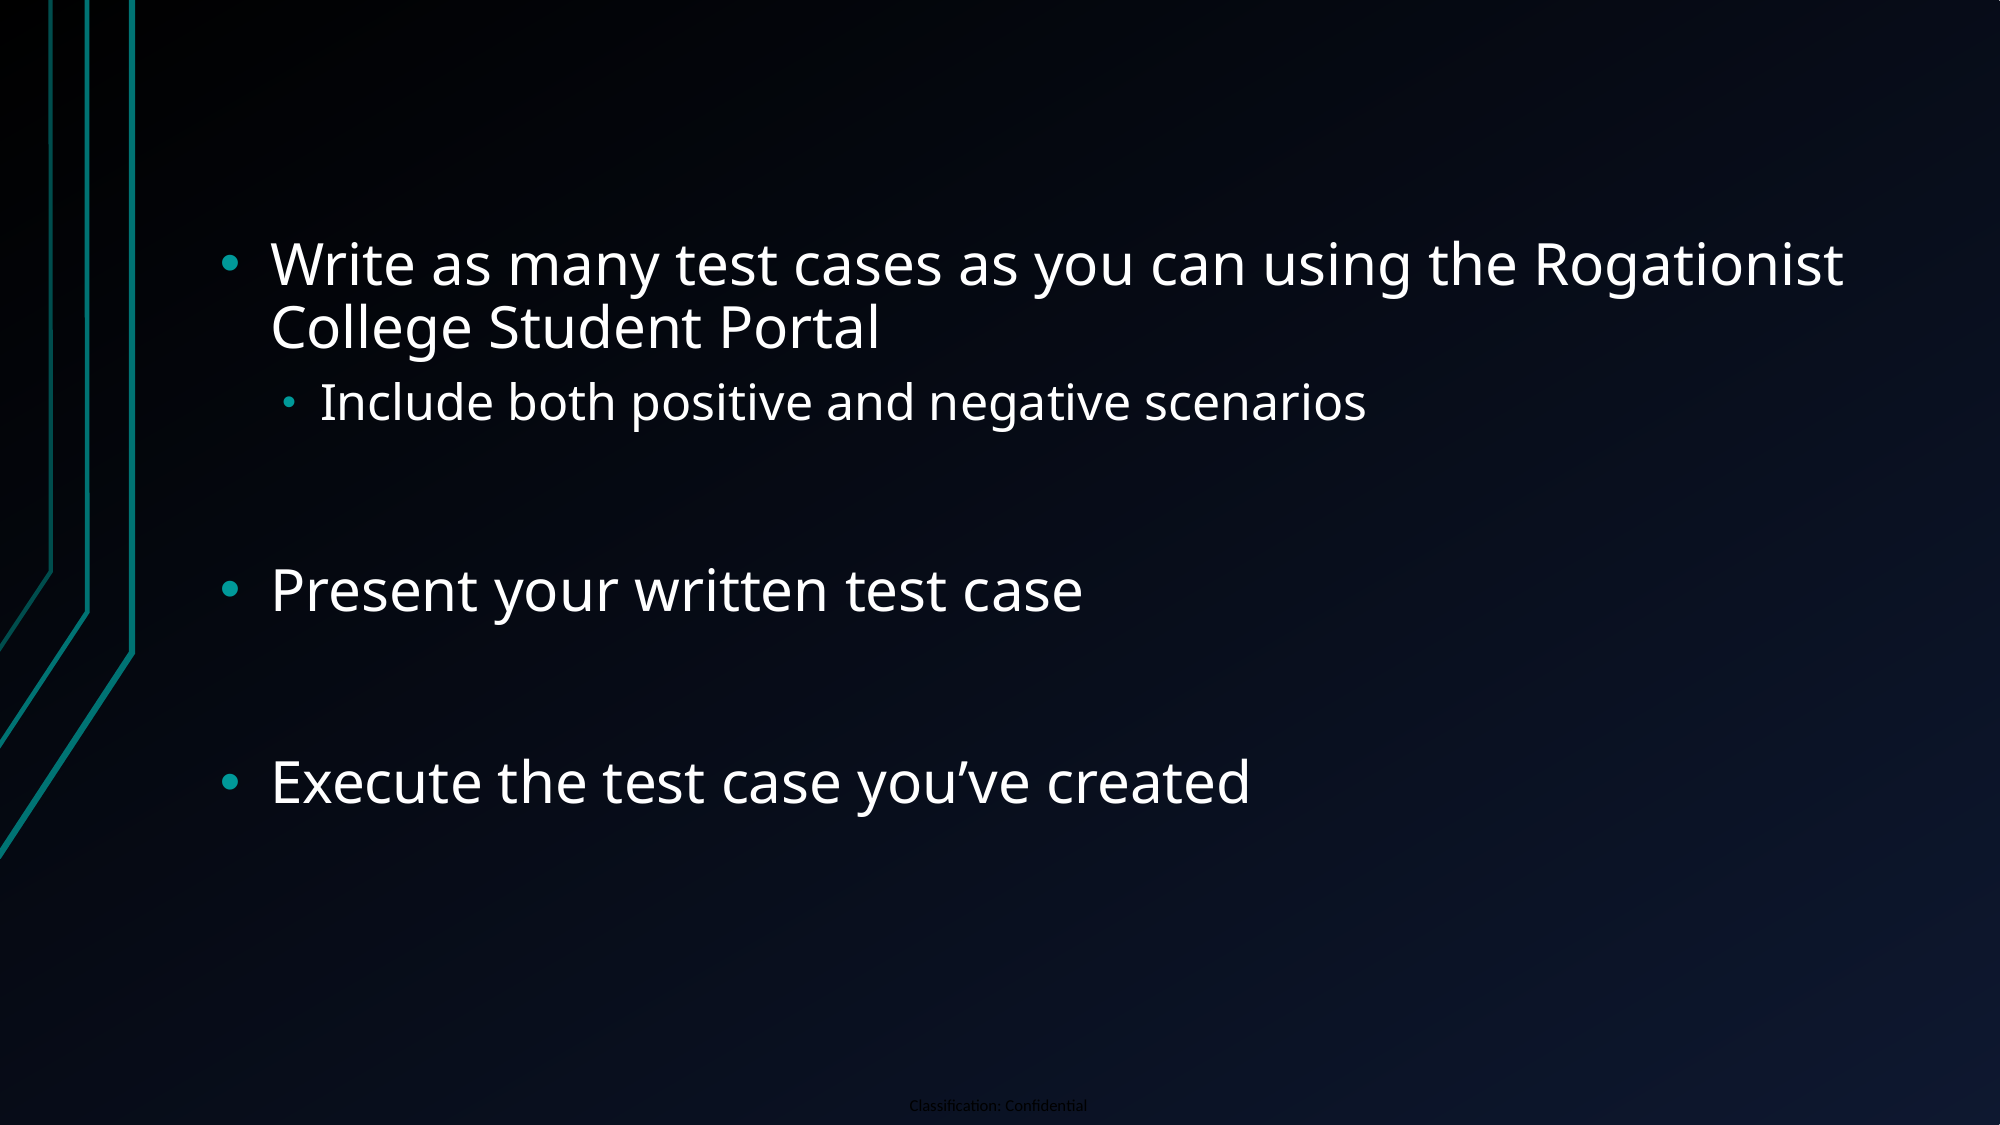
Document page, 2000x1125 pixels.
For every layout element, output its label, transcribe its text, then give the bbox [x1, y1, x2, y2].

list Write as many test cases as you can using the Rogationist College Student Portal Include both positive and negative scenarios Present your written test case Execute the test case you’ve created [199, 224, 1900, 1012]
